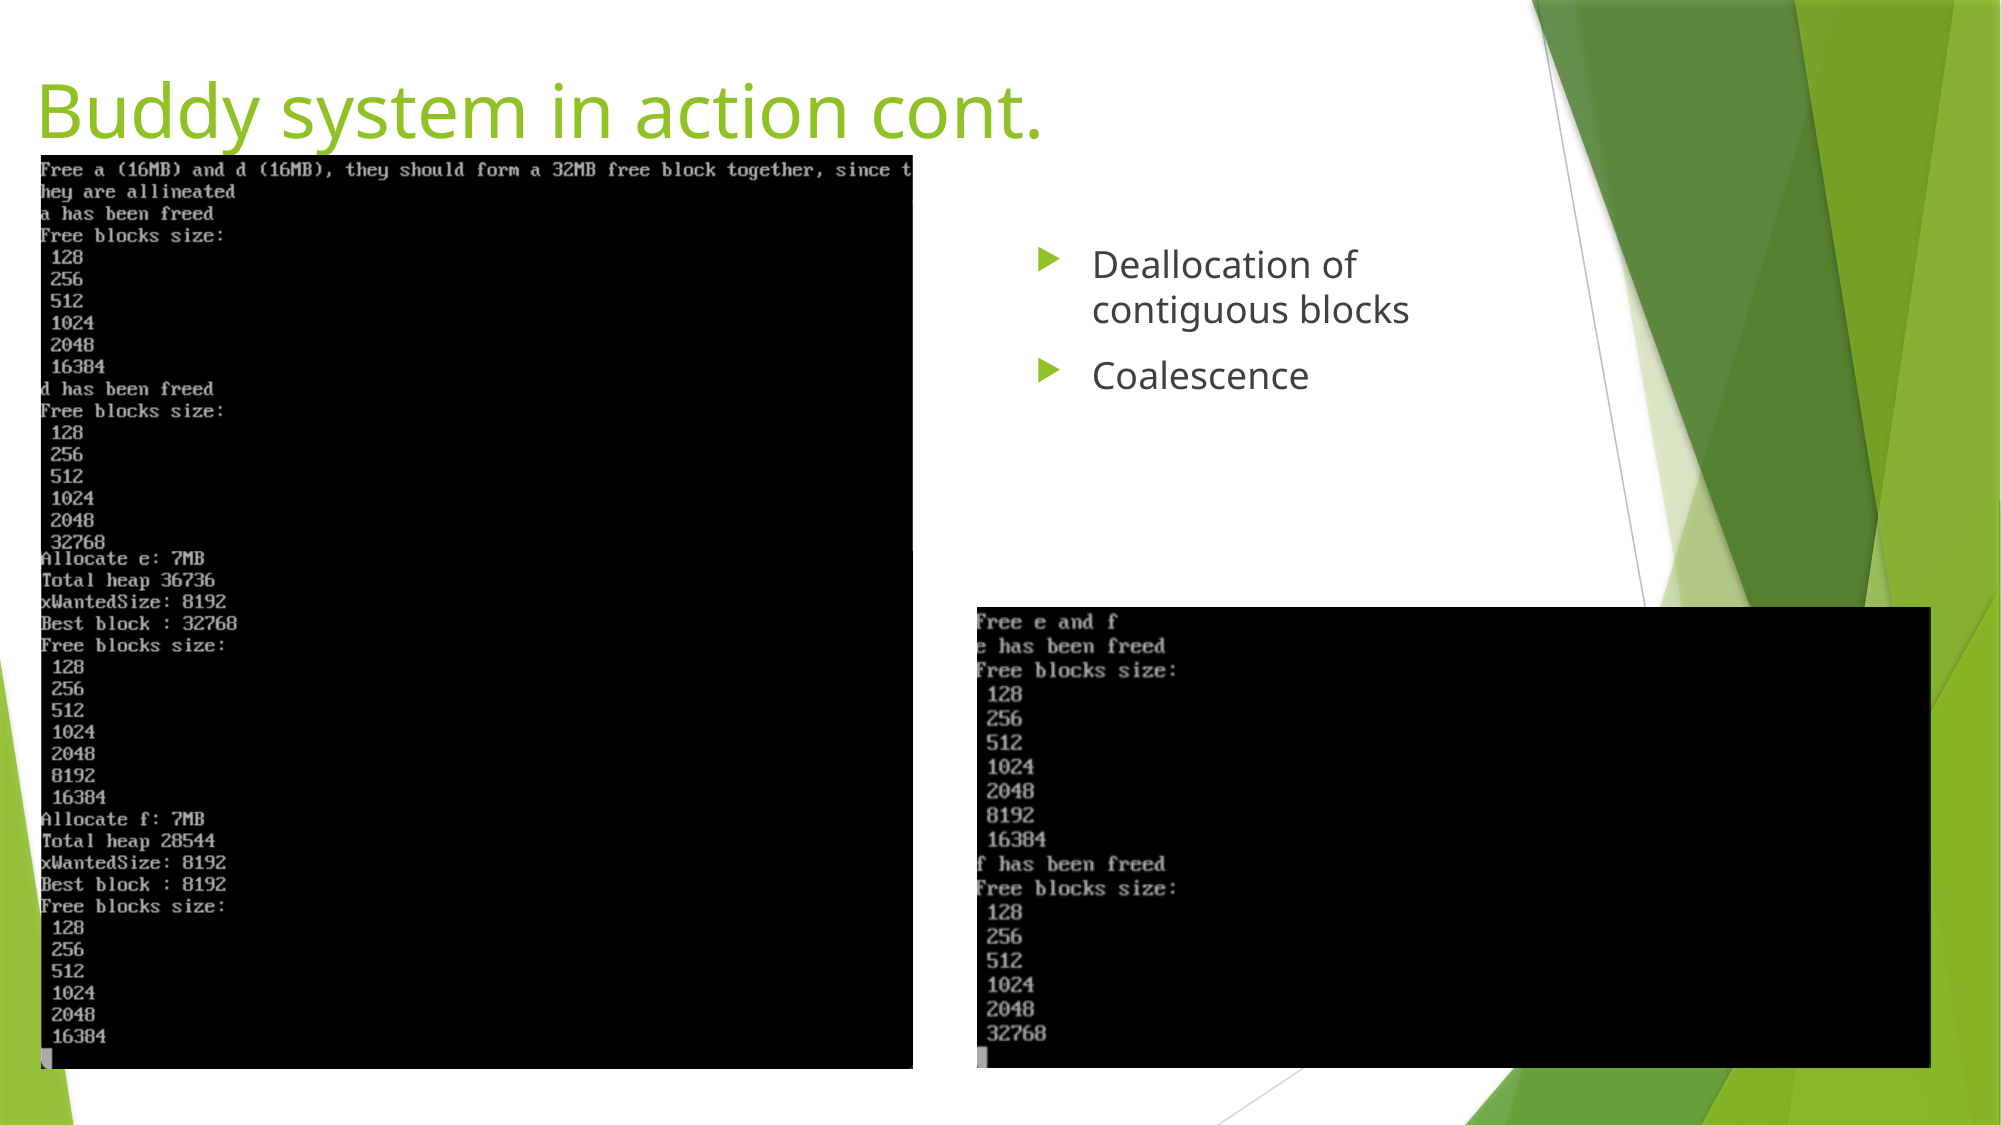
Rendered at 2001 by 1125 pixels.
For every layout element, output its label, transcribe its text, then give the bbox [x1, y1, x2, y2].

picture [40, 155, 914, 1069]
picture [977, 607, 1931, 1069]
list Deallocation of contiguous blocks Coalescence [1020, 233, 1502, 606]
title Buddy s​ystem in action cont. [20, 0, 1206, 217]
